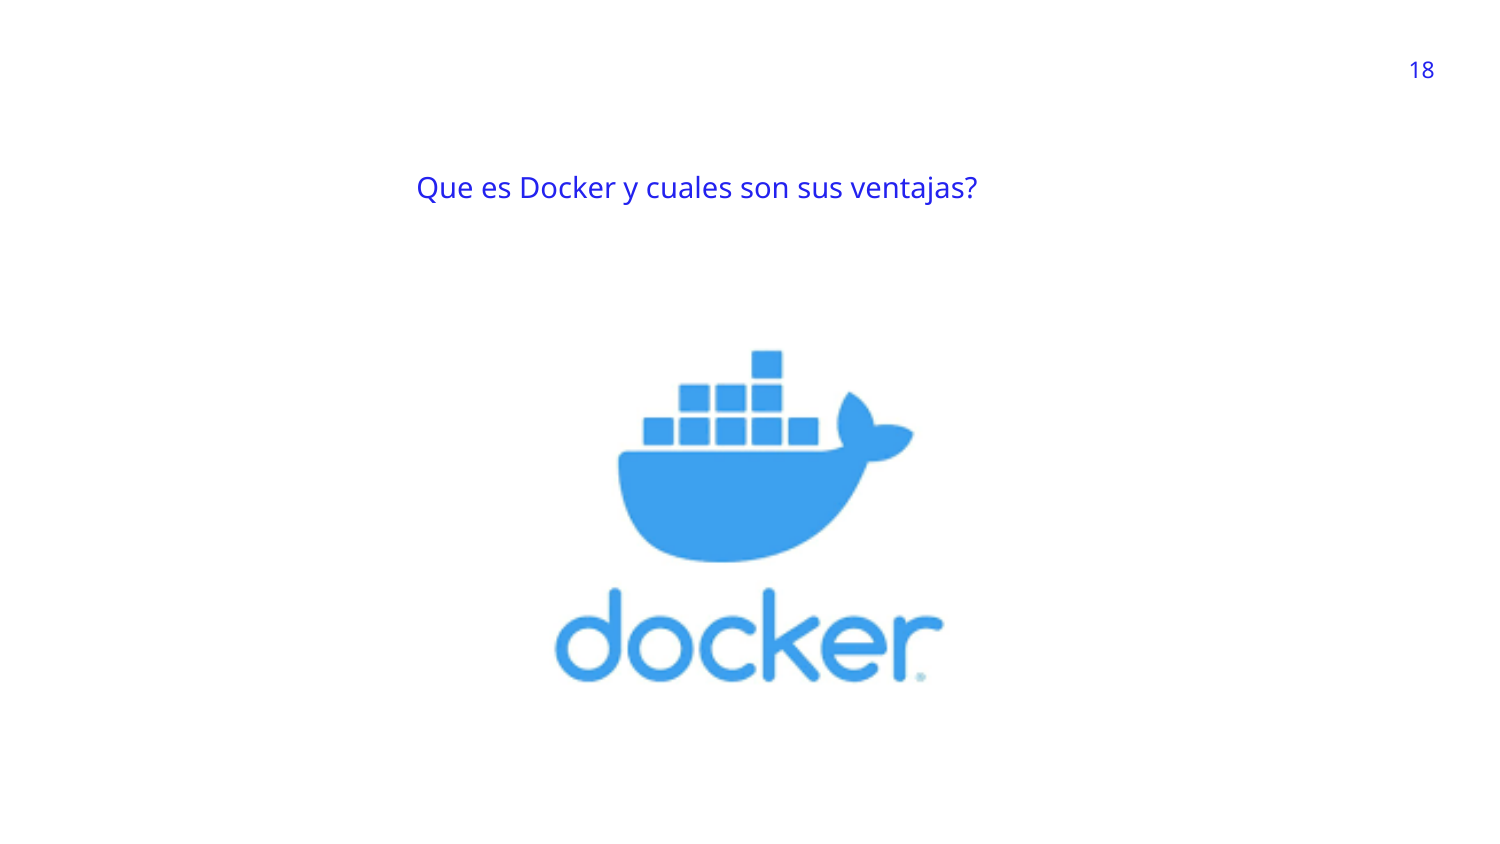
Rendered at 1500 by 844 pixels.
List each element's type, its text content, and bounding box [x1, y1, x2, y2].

slide_number ‹#› [1392, 41, 1450, 71]
text_box Que es Docker y cuales son sus ventajas? [401, 154, 1099, 207]
text_box [78, 100, 1297, 261]
picture [406, 324, 1094, 710]
